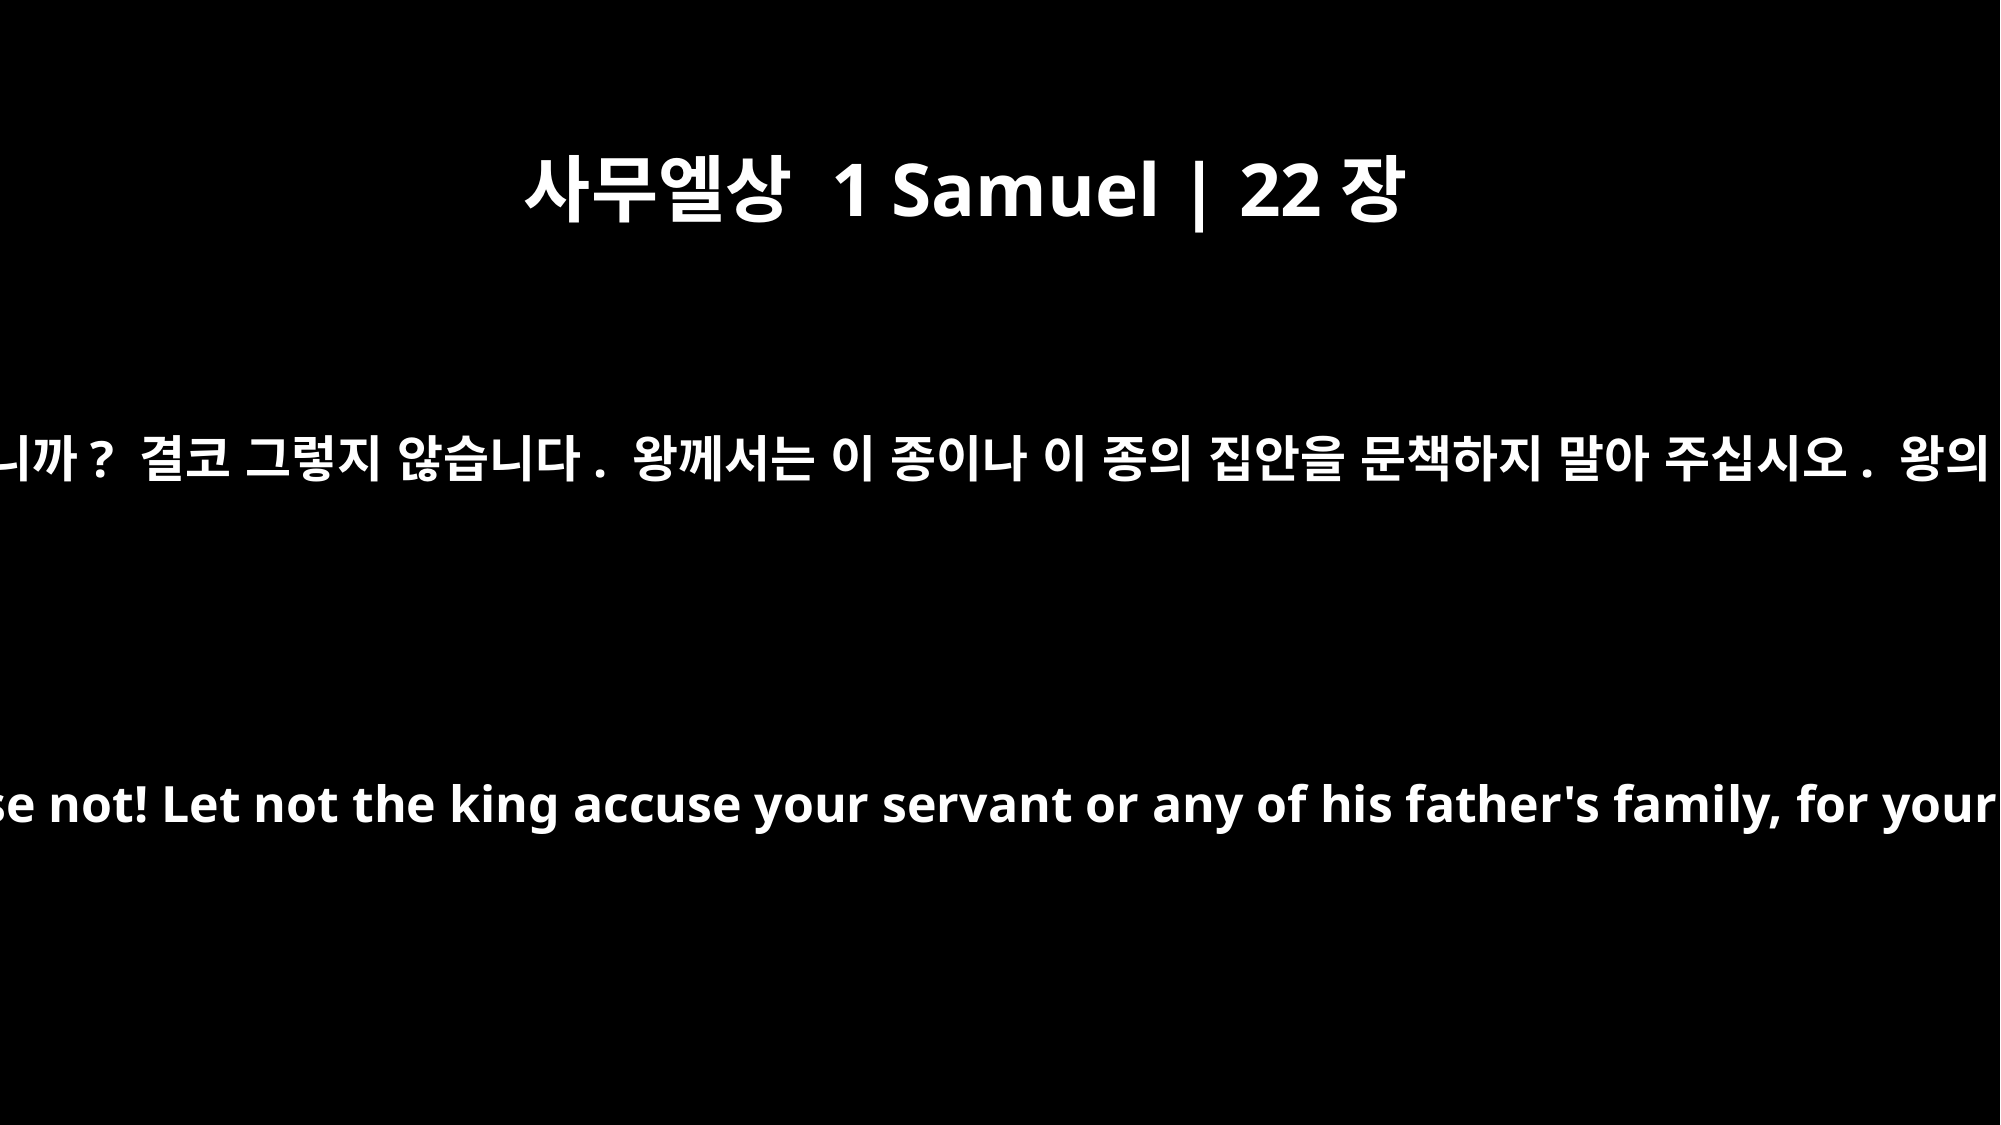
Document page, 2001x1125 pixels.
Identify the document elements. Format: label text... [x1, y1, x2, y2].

text_box Was that day the first time I inquired of God for him? Of course not! Let not the king accuse your servant or any of his father's family, for your servant knows nothing at all about this whole affair." [0, 764, 2000, 840]
text_box 15 내가 그를 위해 하나님께 여쭈었던 것이 이번이 처음이었습니까? 결코 그렇지 않습니다. 왕께서는 이 종이나 이 종의 집안을 문책하지 말아 주십시오. 왕의 종은 이 모든 일에 대해 아무것도 아는 것이 없습니다.” [0, 359, 2000, 495]
text_box 사무엘상 1 Samuel | 22장 [509, 136, 1423, 239]
